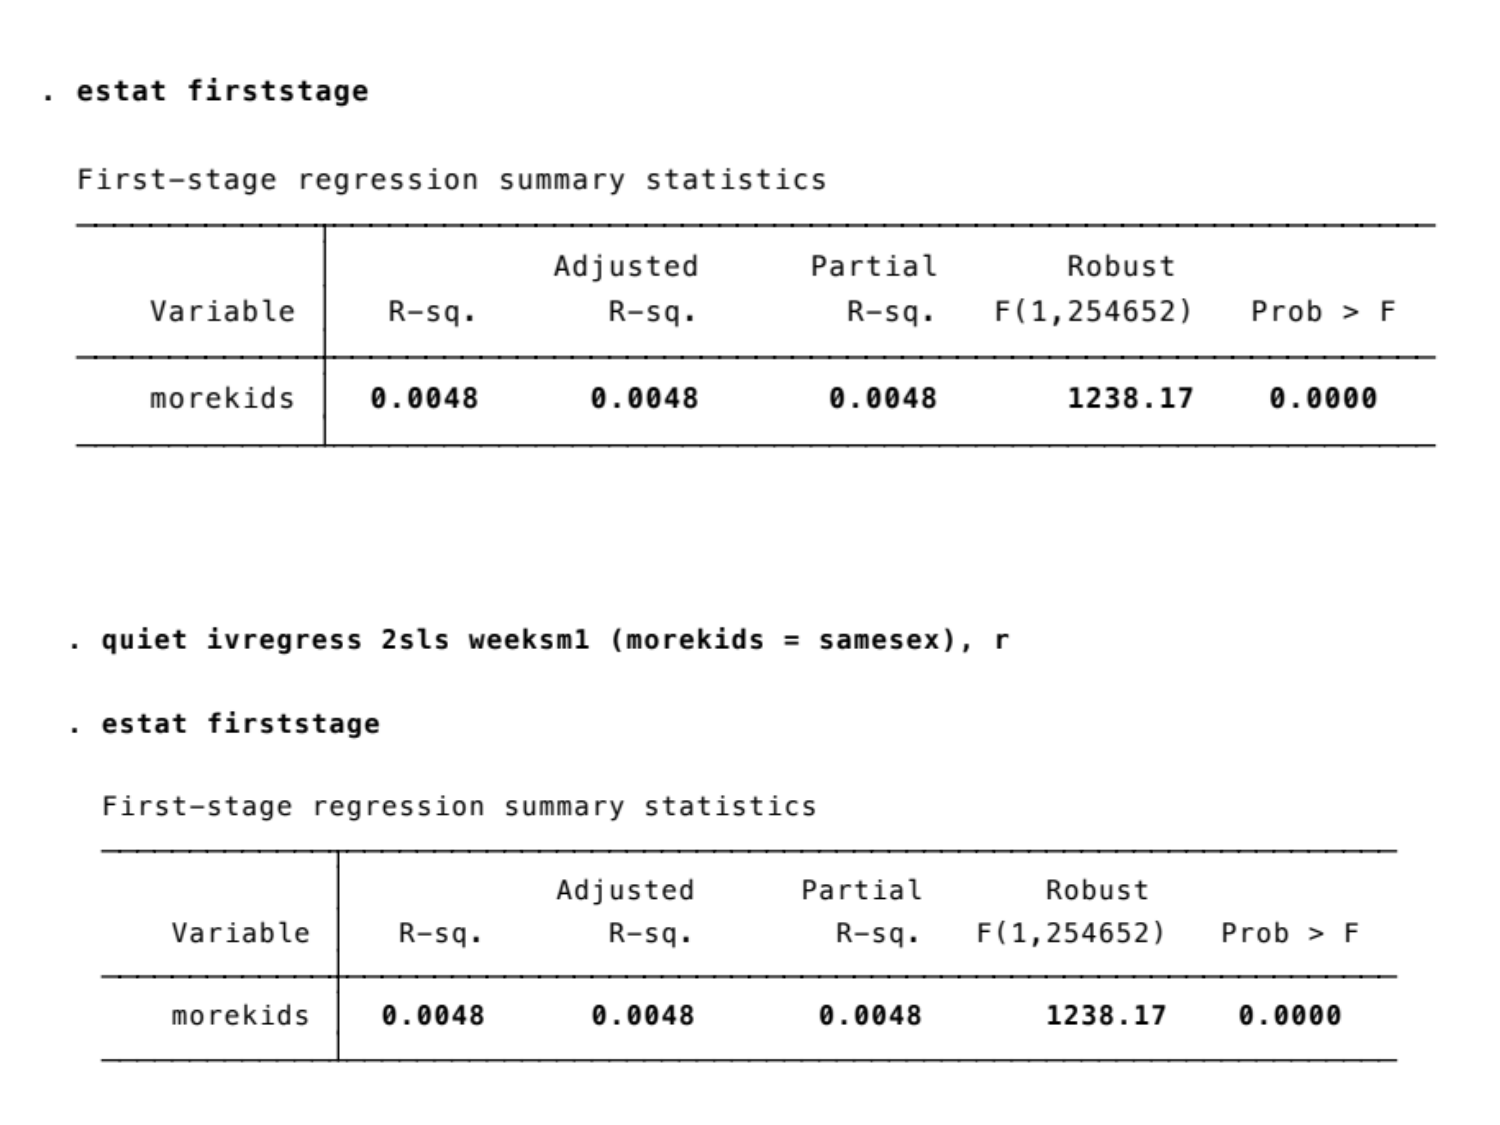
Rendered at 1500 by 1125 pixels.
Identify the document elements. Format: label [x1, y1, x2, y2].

picture [34, 66, 1466, 459]
picture [61, 616, 1439, 1073]
